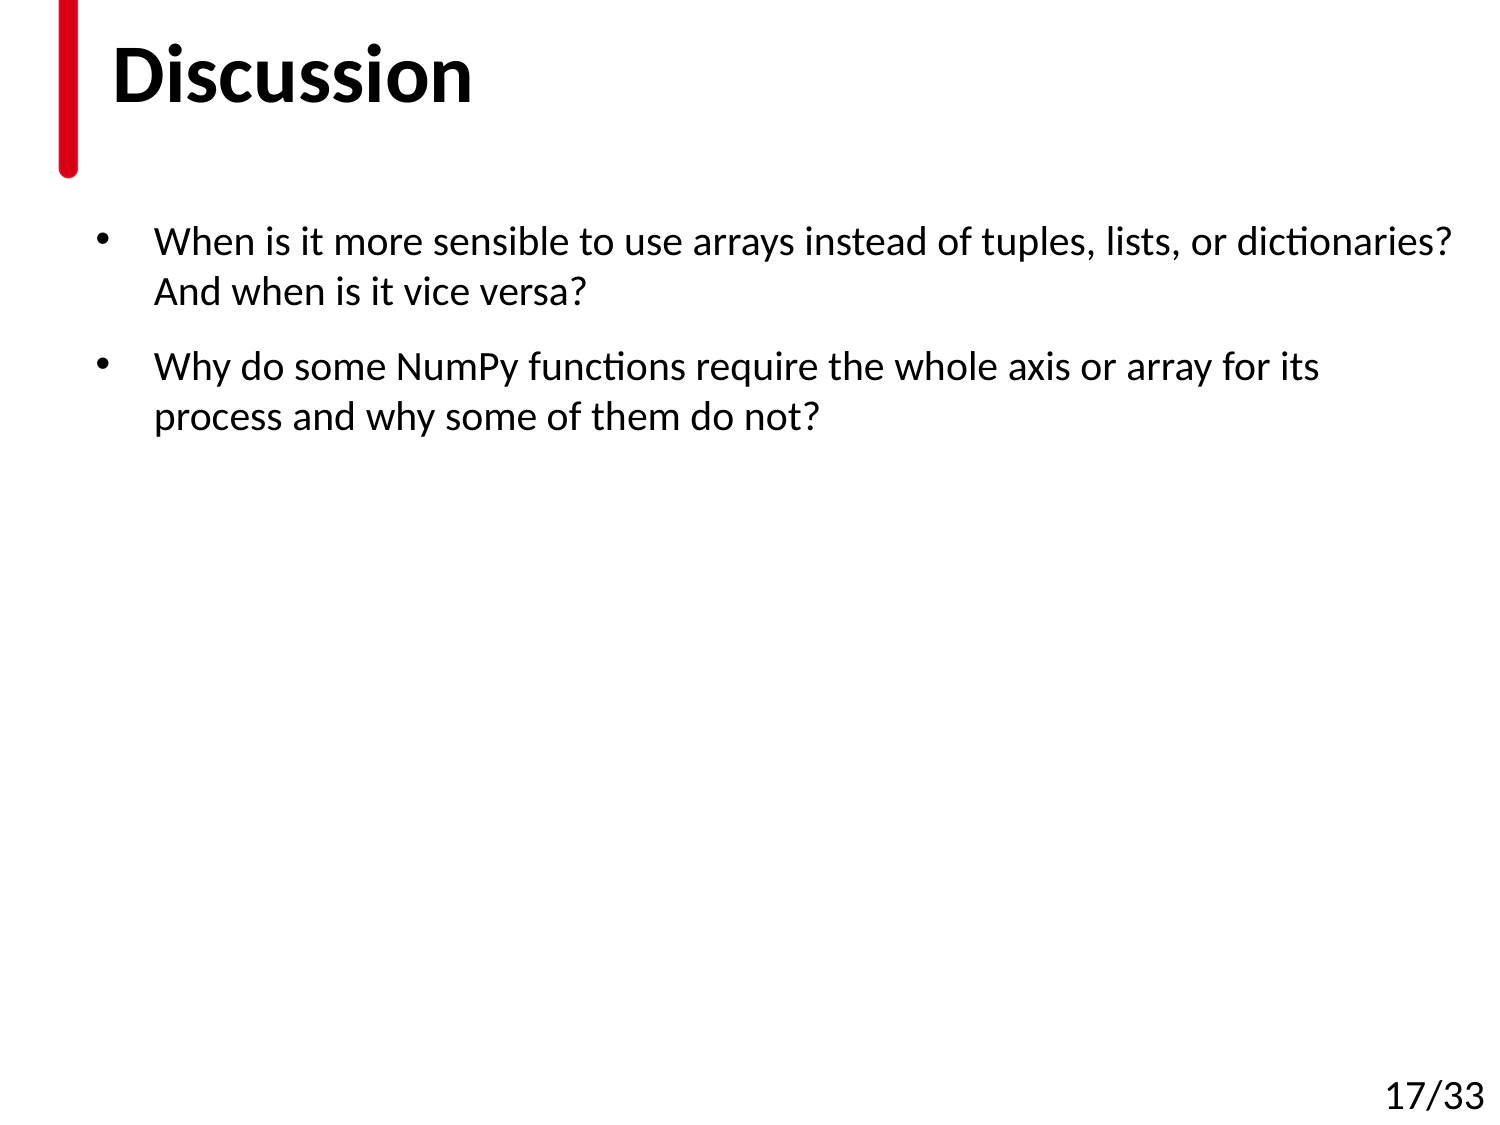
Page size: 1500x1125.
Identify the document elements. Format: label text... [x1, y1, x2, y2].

picture [57, 0, 81, 200]
list When is it more sensible to use arrays instead of tuples, lists, or dictionaries? And when is it vice versa? Why do some NumPy functions require the whole axis or array for its process and why some of them do not? [80, 206, 1470, 701]
title Discussion [97, 0, 1500, 138]
